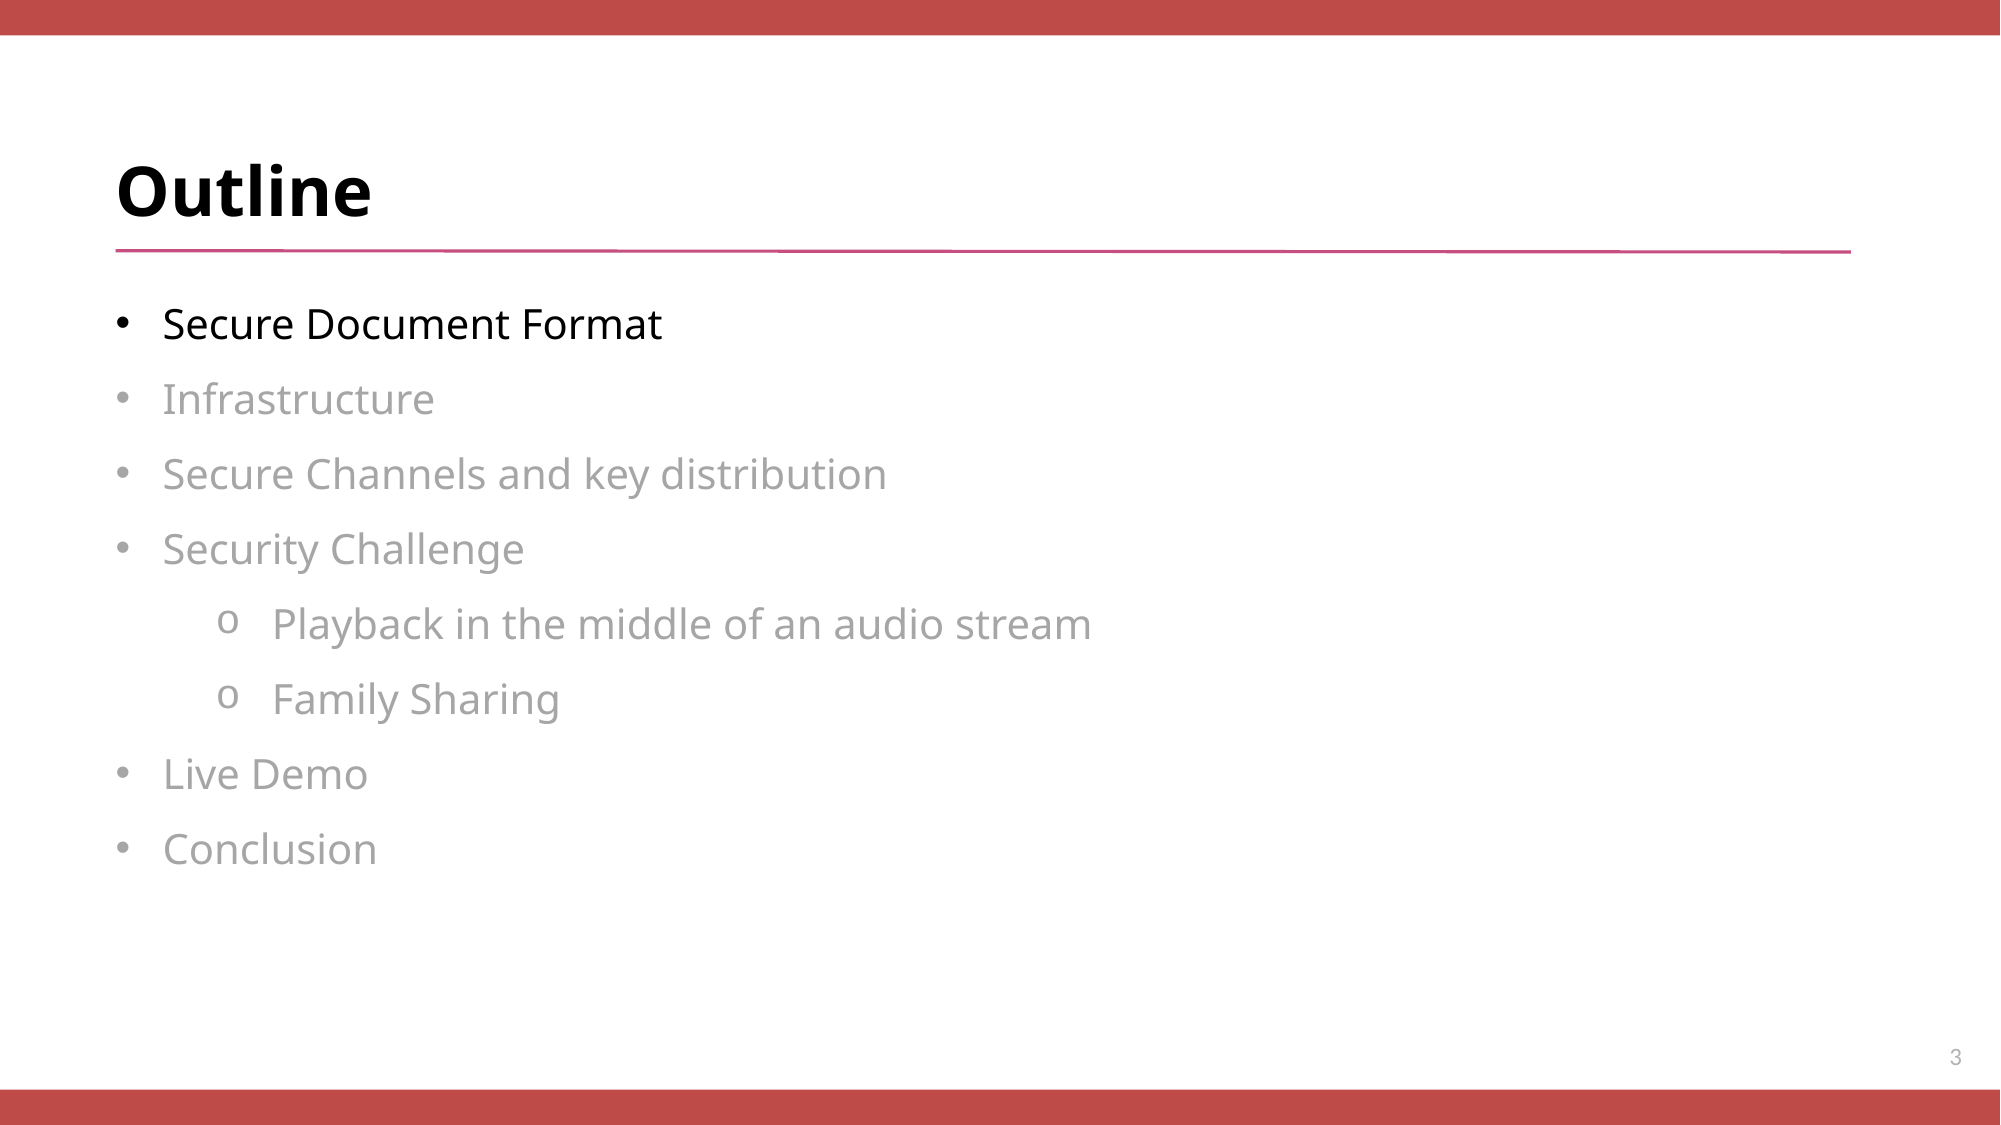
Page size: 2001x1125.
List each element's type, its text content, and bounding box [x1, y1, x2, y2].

list Secure Document Format Infrastructure Secure Channels and key distribution Security Challenge Playback in the middle of an audio stream Family Sharing Live Demo Conclusion [115, 272, 1851, 1082]
slide_number 3 [1527, 1025, 1977, 1085]
title Outline [115, 147, 1851, 231]
